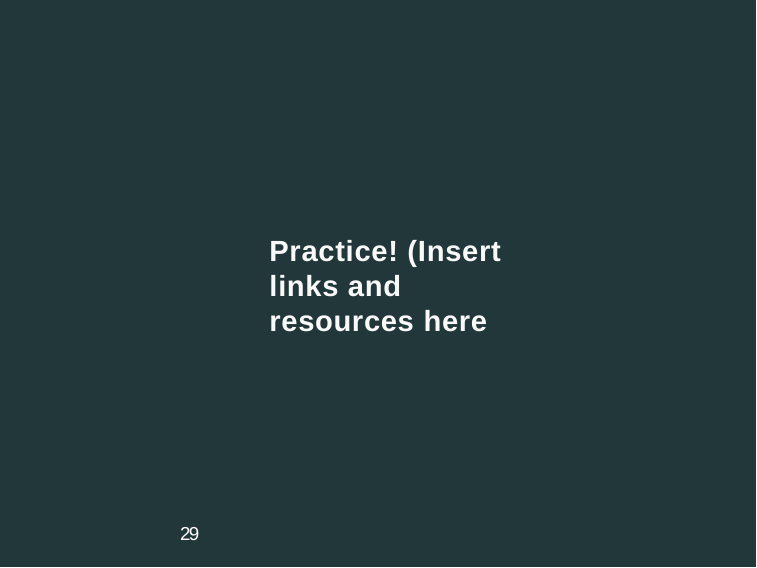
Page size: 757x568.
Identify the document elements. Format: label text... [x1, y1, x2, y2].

text_box Practice! (Insert links and resources here [267, 229, 554, 337]
slide_number 29 [25, 527, 200, 545]
text_box [0, 0, 756, 567]
